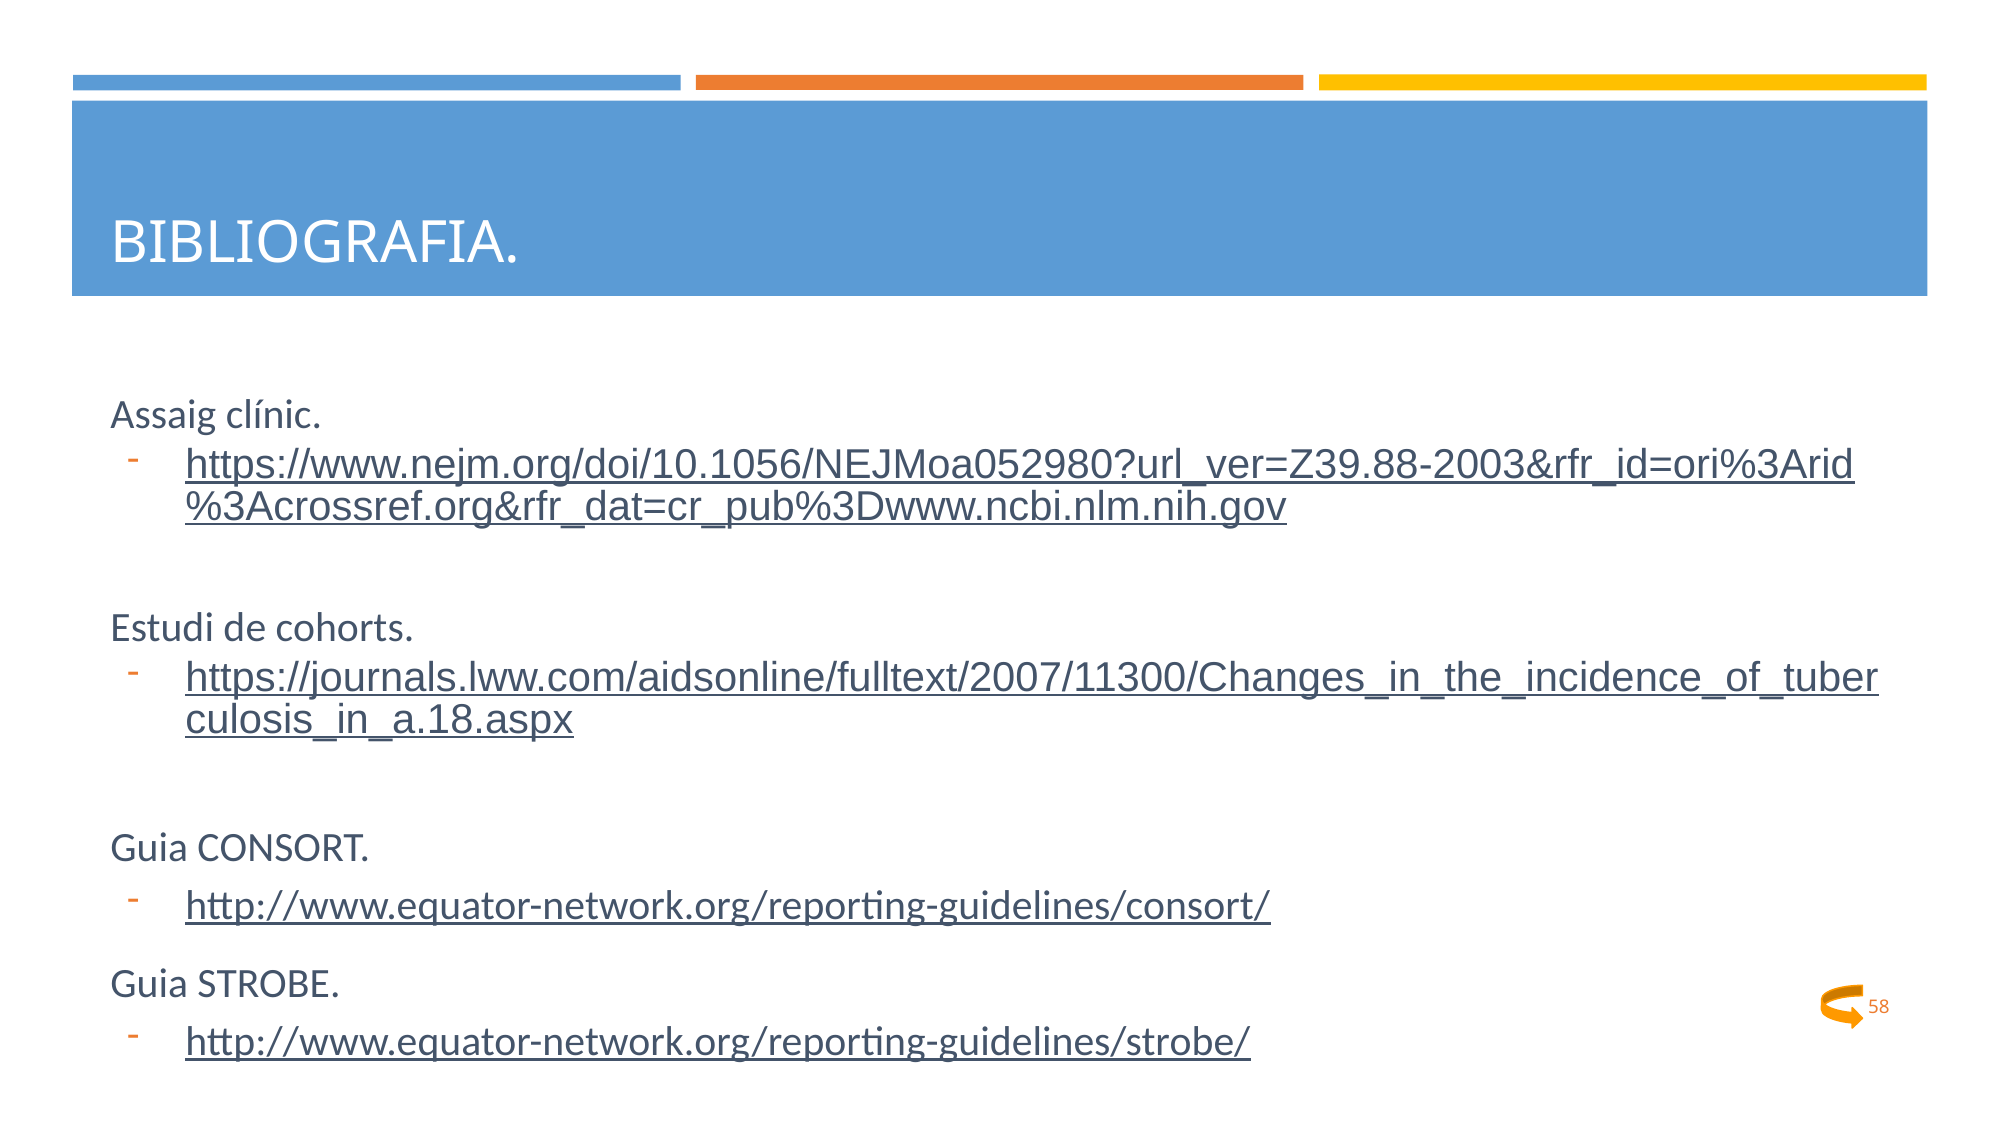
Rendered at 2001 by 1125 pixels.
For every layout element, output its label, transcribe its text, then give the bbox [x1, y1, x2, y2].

title BIBLIOGRAFIA. [95, 115, 1905, 282]
list Assaig clínic. https://www.nejm.org/doi/10.1056/NEJMoa052980?url_ver=Z39.88-2003&rfr_id=ori%3Arid%3Acrossref.org&rfr_dat=cr_pub%3Dwww.ncbi.nlm.nih.gov Estudi de cohorts. https://journals.lww.com/aidsonline/fulltext/2007/11300/Changes_in_the_incidence_of_tuberculosis_in_a.18.aspx Guia CONSORT. http://www.equator-network.org/reporting-guidelines/consort/ Guia STROBE. http://www.equator-network.org/reporting-guidelines/strobe/ [95, 357, 1905, 1074]
text_box [1821, 985, 1863, 1029]
slide_number ‹#› [1732, 977, 1905, 1037]
